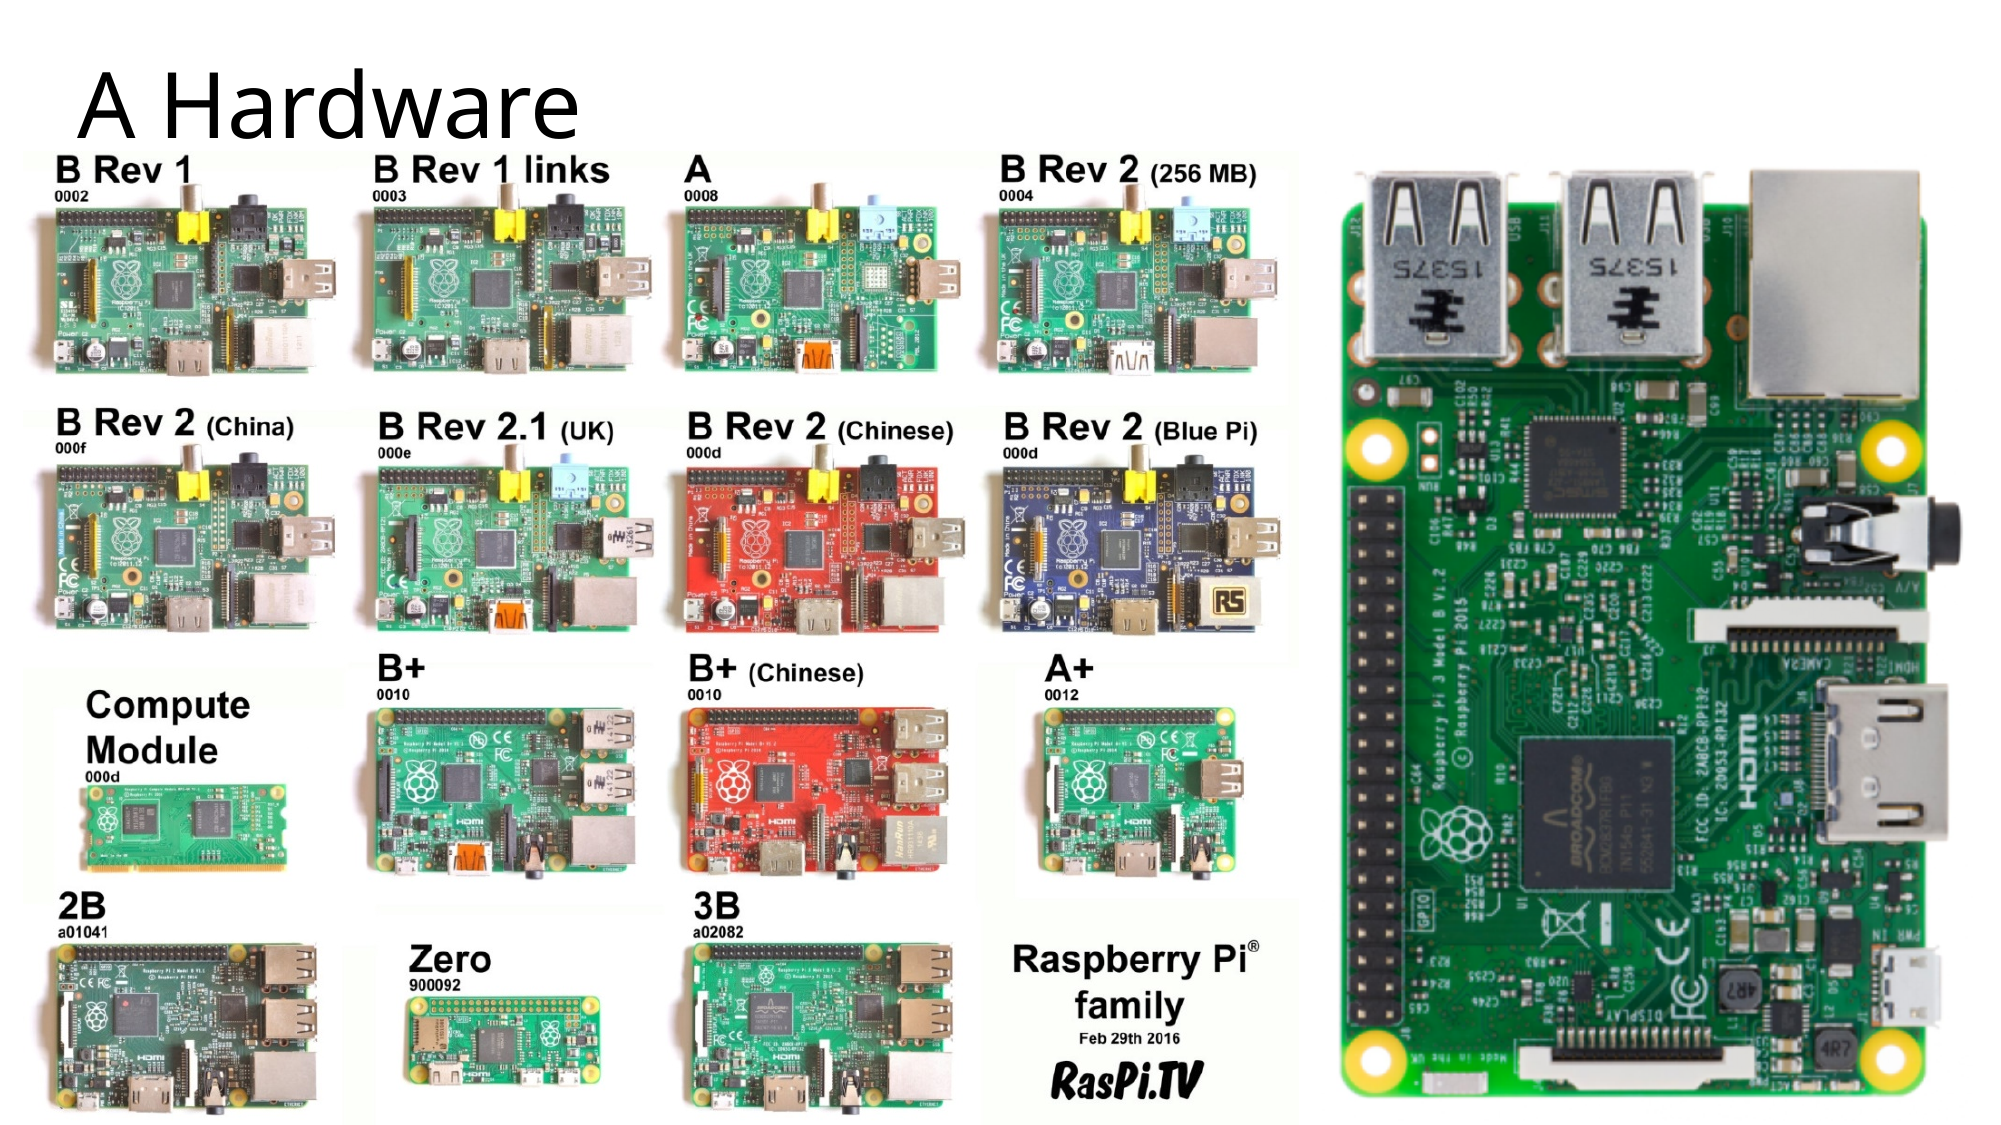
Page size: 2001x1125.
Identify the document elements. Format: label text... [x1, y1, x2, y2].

title A Hardware [62, 0, 1749, 218]
picture [1162, 153, 2000, 1121]
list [23, 151, 1299, 1125]
